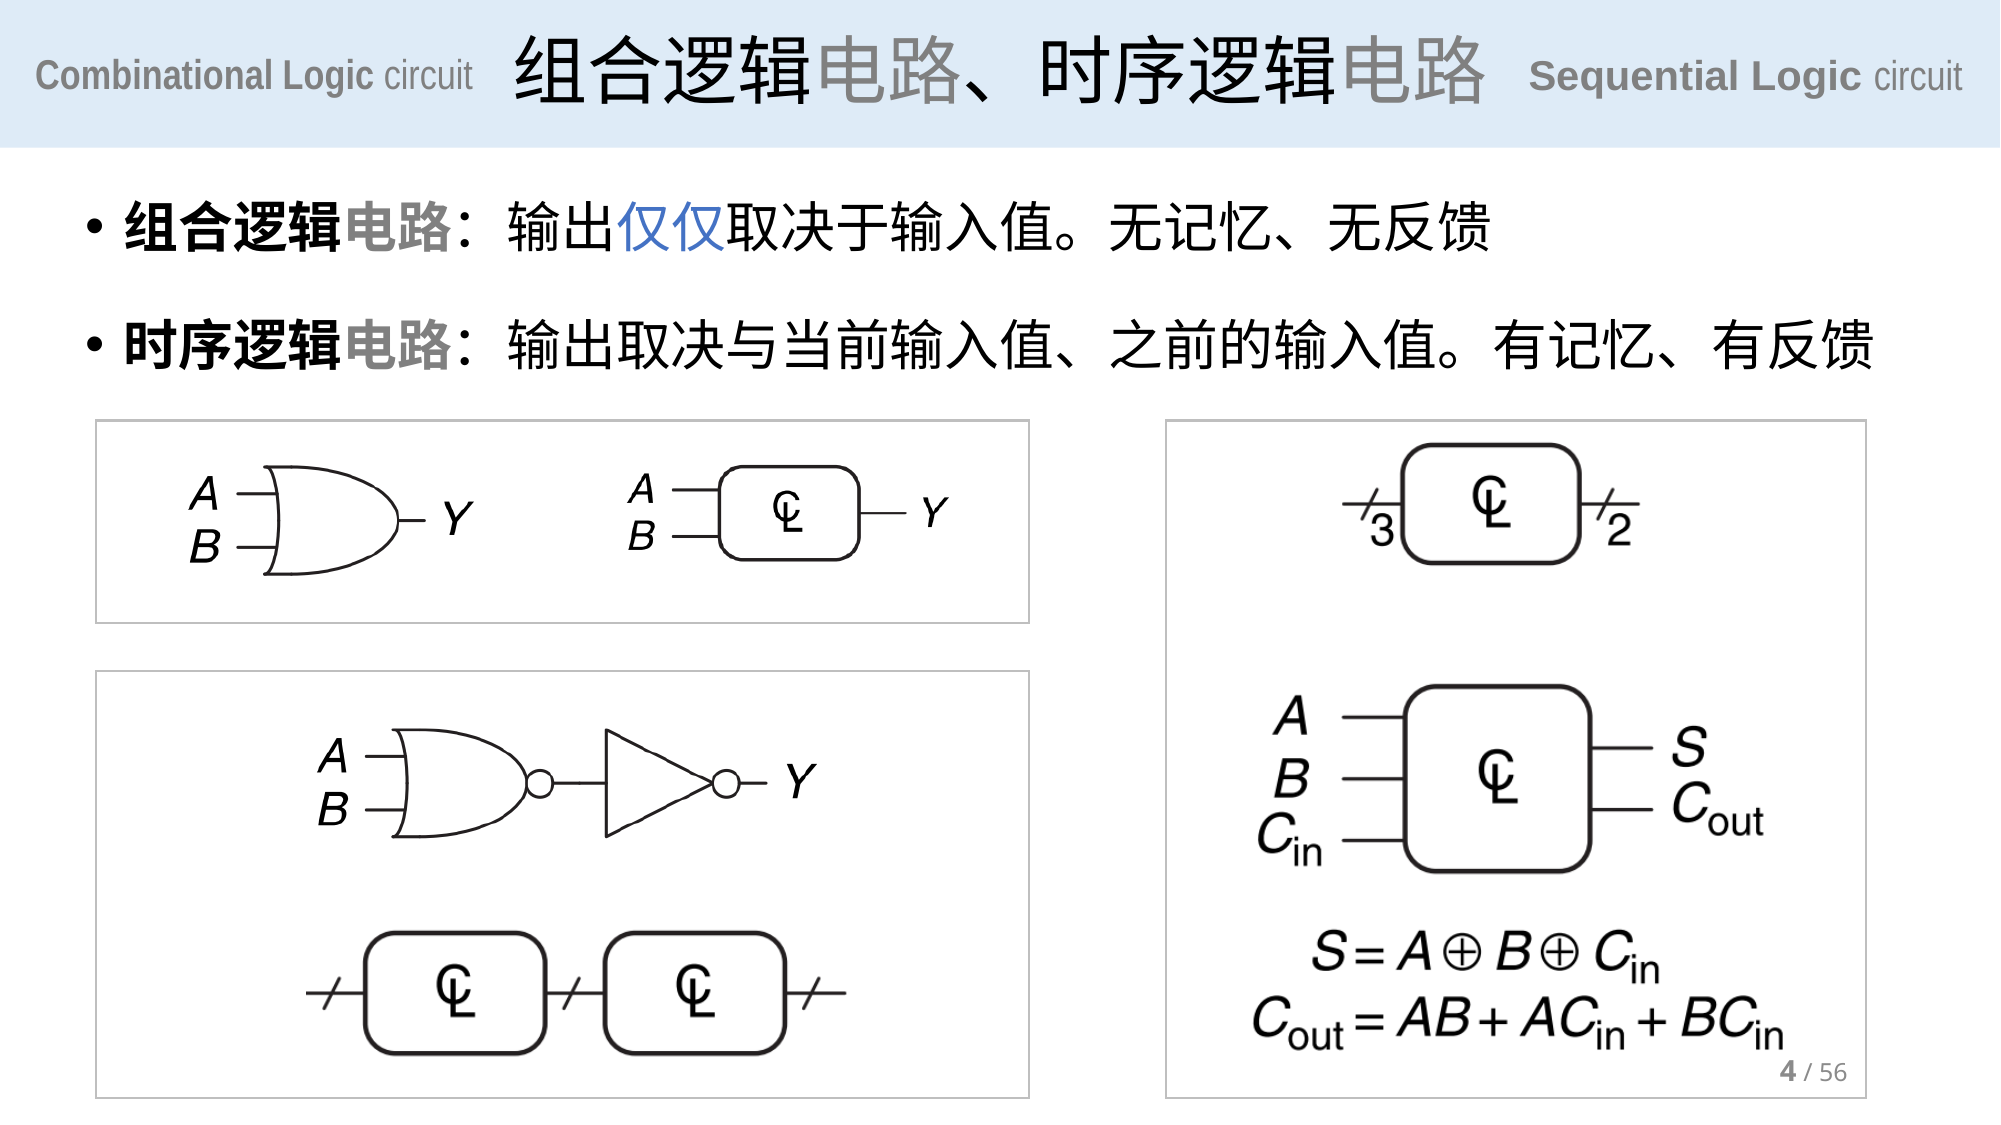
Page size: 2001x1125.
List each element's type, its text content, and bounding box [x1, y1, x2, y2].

text_box Combinational Logic circuit [20, 40, 488, 105]
title 组合逻辑电路、时序逻辑电路 [0, 0, 2000, 148]
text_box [95, 420, 1866, 1099]
text_box 组合逻辑电路：输出仅仅取决于输入值。无记忆、无反馈 时序逻辑电路：输出取决与当前输入值、之前的输入值。有记忆、有反馈 [70, 153, 1895, 398]
slide_number 4 / 56 [1412, 1099, 1863, 1103]
text_box Sequential Logic circuit [1513, 40, 1978, 106]
